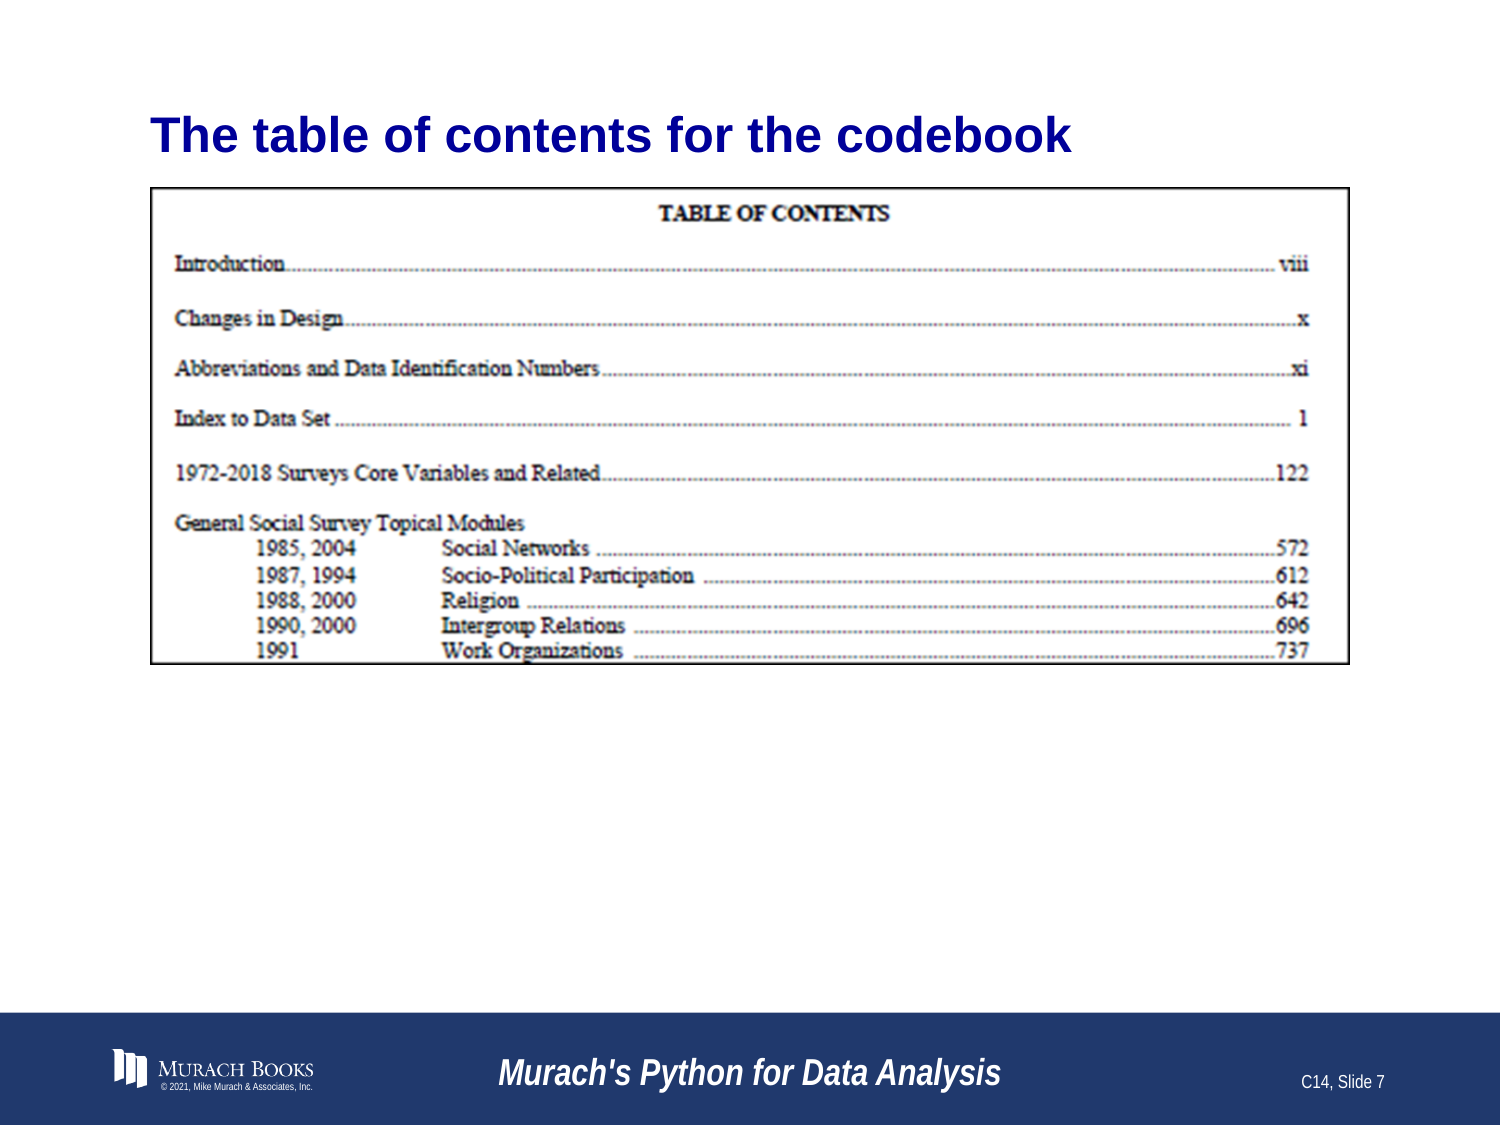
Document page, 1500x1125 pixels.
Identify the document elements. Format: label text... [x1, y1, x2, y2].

slide_number Murach's Python for Data Analysis [463, 1025, 1050, 1100]
slide_number C14, Slide 7 [1087, 1025, 1400, 1100]
title The table of contents for the codebook [150, 102, 1350, 164]
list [149, 187, 1351, 665]
footer © 2021, Mike Murach & Associates, Inc. [12, 1025, 463, 1100]
